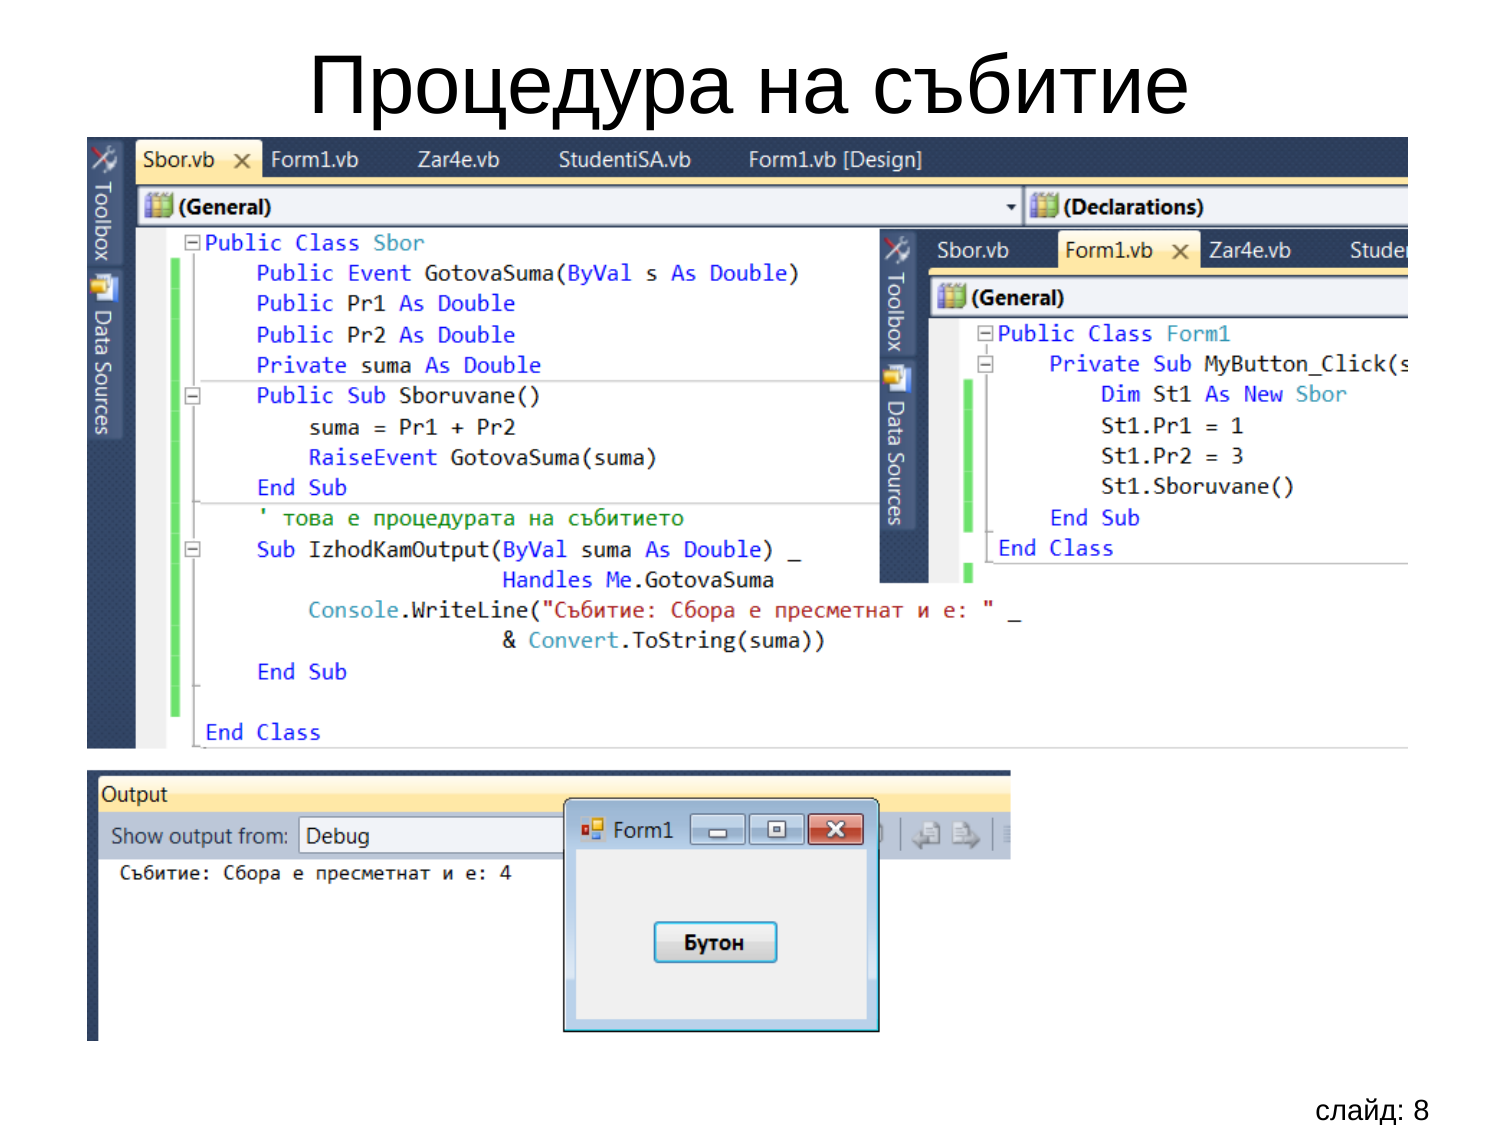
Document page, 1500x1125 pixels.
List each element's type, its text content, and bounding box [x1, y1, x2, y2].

text_box Процедура на събитие [0, 22, 1500, 138]
picture [87, 137, 1408, 1041]
